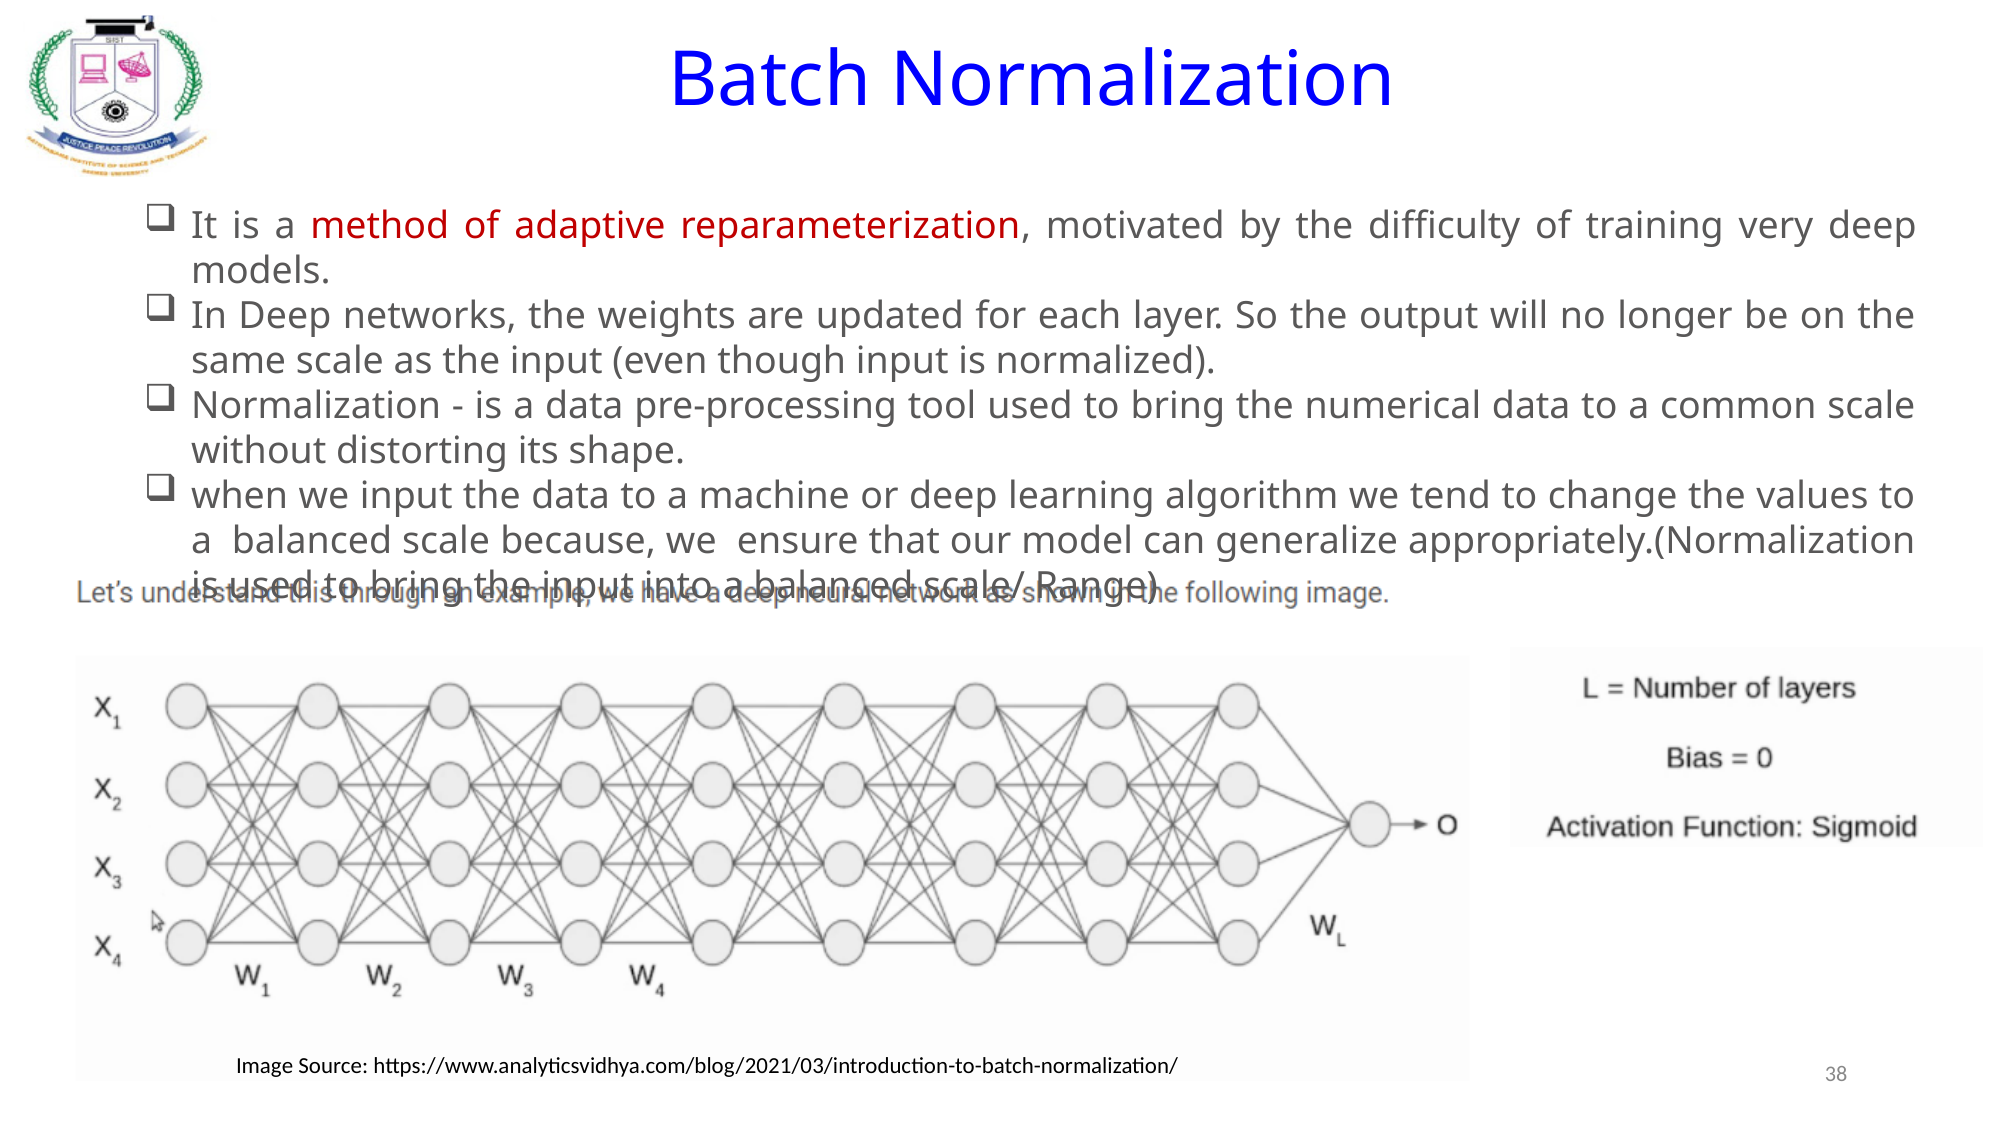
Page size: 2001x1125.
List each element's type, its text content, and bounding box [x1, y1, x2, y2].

slide_number 38 [1412, 1042, 1863, 1103]
text_box It is a method of adaptive reparameterization, motivated by the difficulty of training very deep models. In Deep networks, the weights are updated for each layer. So the output will no longer be on the same scale as the input (even though input is normalized). Normalization - is a data pre-processing tool used to bring the numerical data to a common scale without distorting its shape. when we input the data to a machine or deep learning algorithm we tend to change the values to a balanced scale because, we ensure that our model can generalize appropriately.(Normalization is used to bring the input into a balanced scale/ Range) [129, 193, 1932, 613]
picture [17, 537, 1480, 1081]
picture [0, 0, 222, 194]
text_box Batch Normalization [232, 22, 1772, 129]
picture [1510, 647, 1983, 883]
text_box Image Source: https://www.analyticsvidhya.com/blog/2021/03/introduction-to-batch-normalization/ [221, 1042, 1511, 1085]
